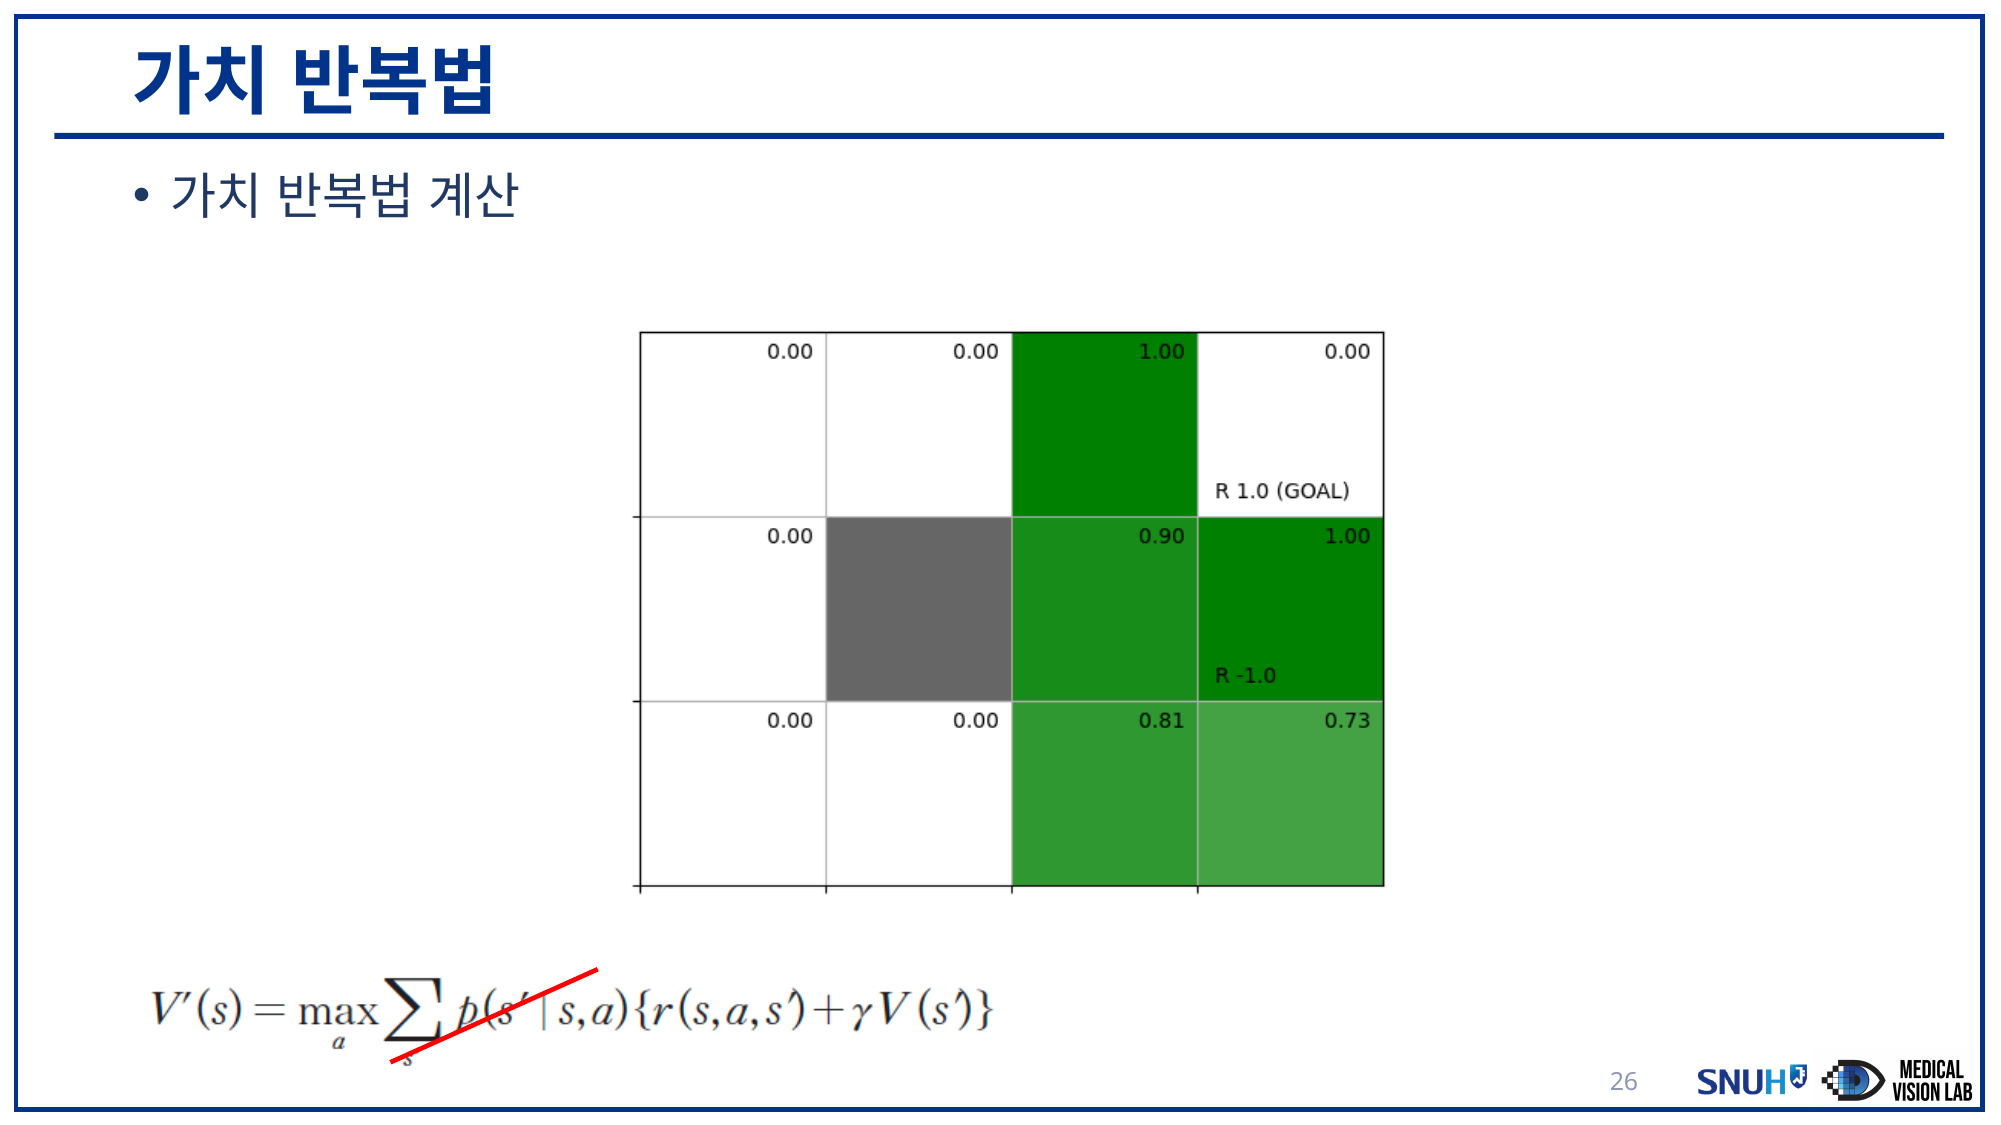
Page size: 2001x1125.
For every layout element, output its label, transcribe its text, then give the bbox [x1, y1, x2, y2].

picture [117, 245, 1479, 1083]
picture [1688, 1050, 1980, 1107]
list 가치 반복법 계산 [117, 156, 1958, 1054]
slide_number 26 [1412, 1062, 1654, 1104]
title 가치 반복법 [117, 29, 1881, 139]
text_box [390, 969, 598, 1063]
